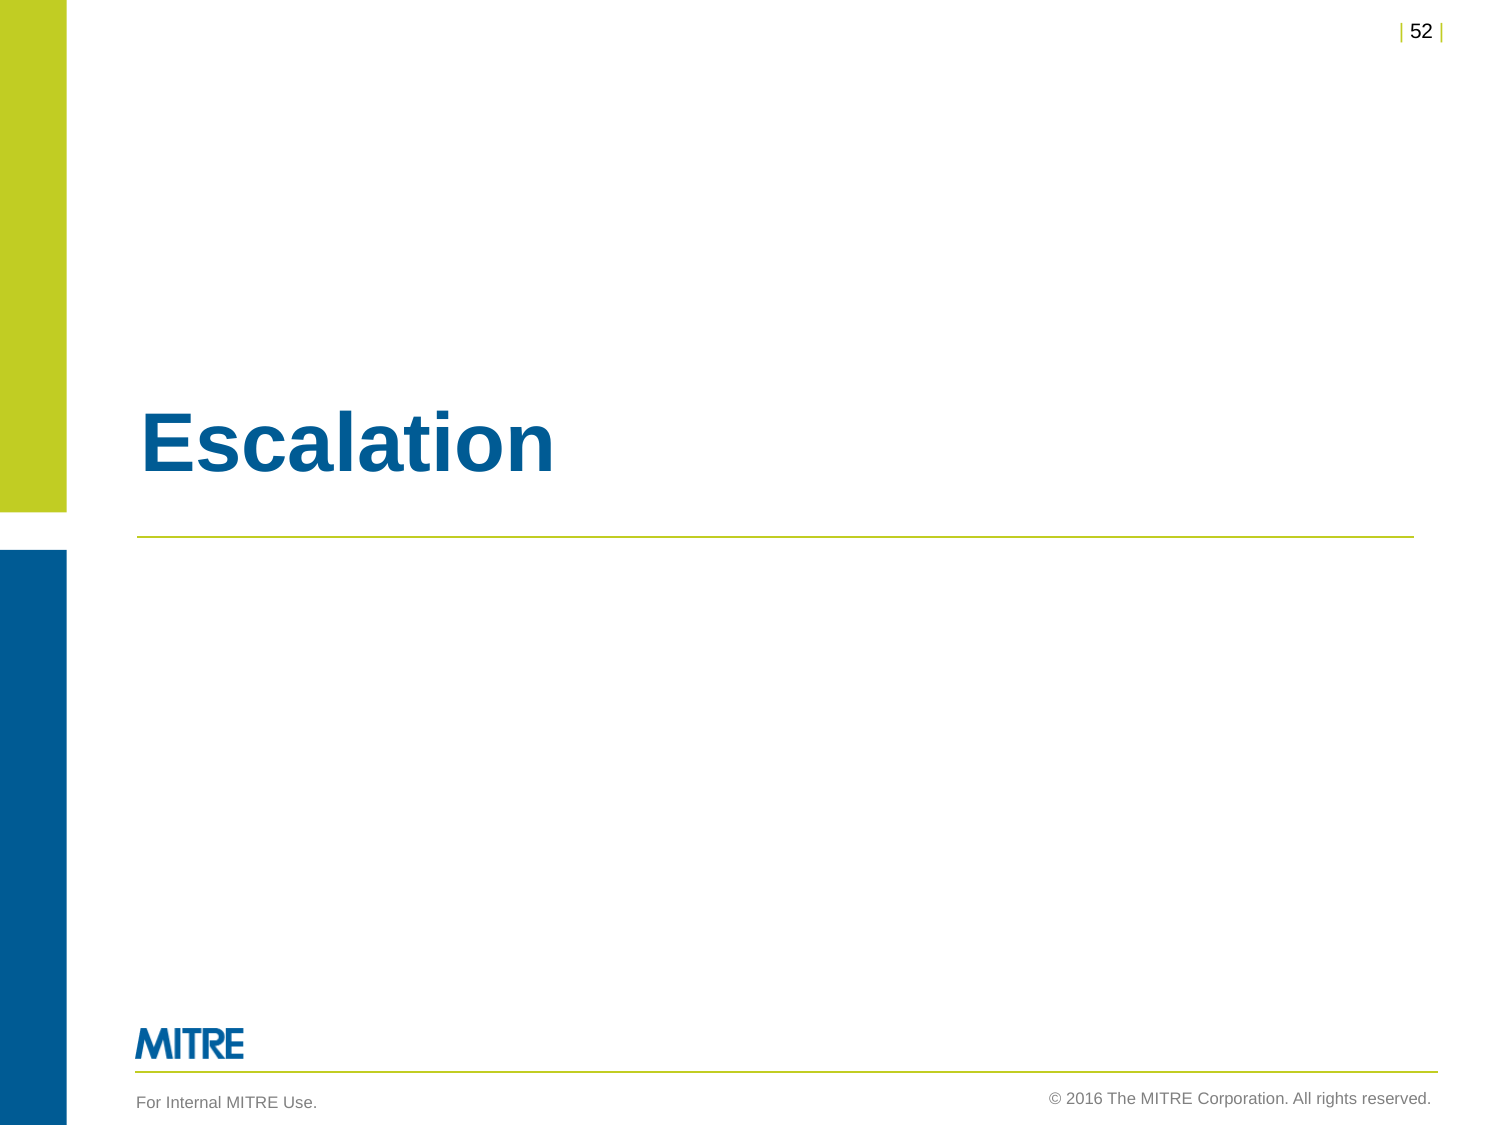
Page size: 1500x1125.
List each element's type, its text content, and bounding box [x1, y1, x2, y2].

title Escalation [125, 170, 1314, 496]
picture [135, 1025, 246, 1066]
